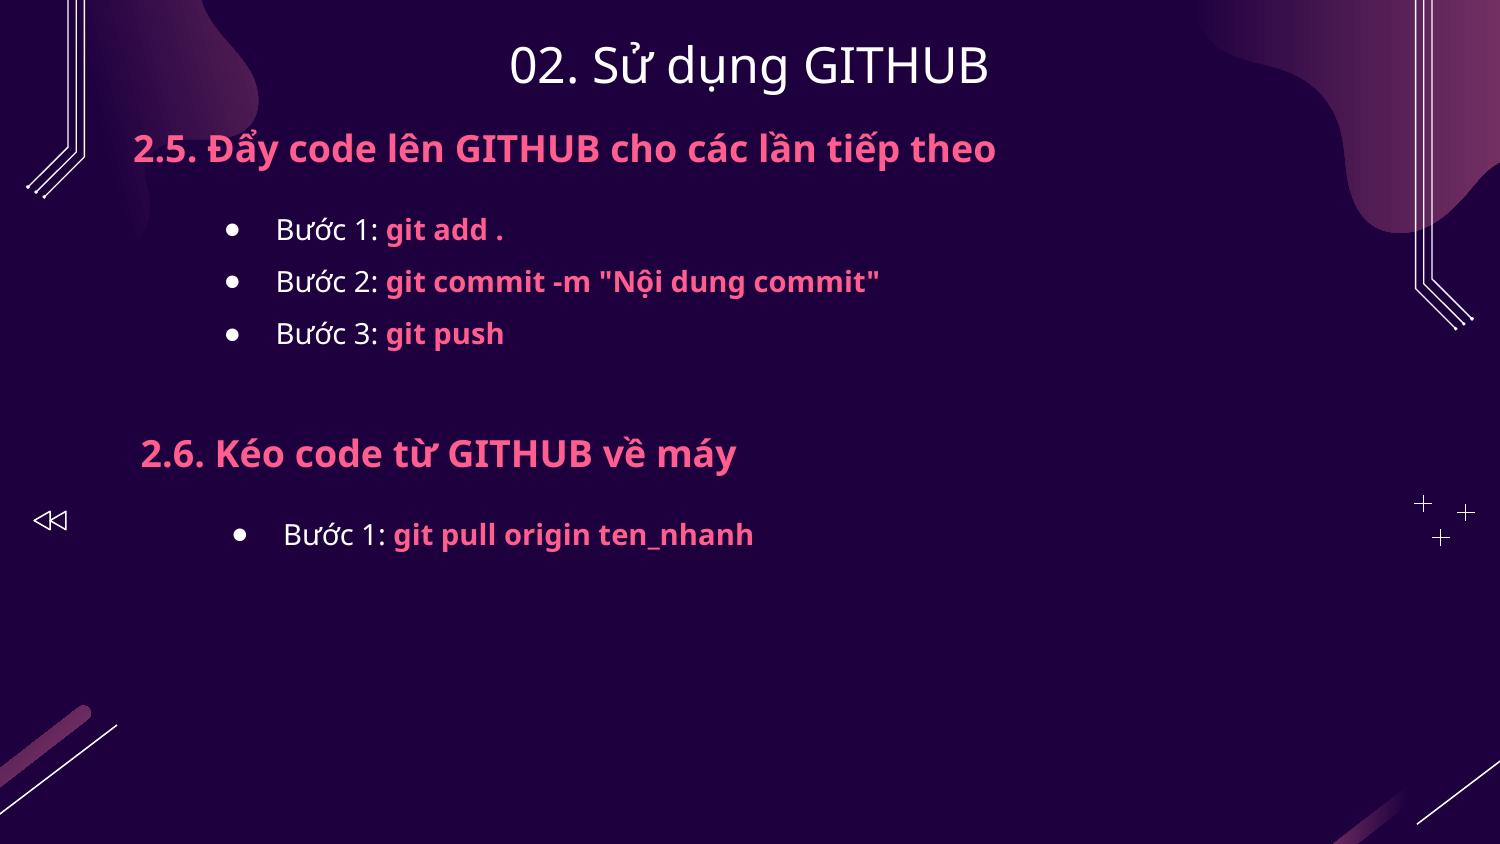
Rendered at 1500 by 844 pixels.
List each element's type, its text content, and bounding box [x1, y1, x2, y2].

text_box 2.6. Kéo code từ GITHUB về máy [125, 422, 1115, 483]
text_box Bước 1: git pull origin ten_nhanh [118, 483, 1415, 575]
title 02. Sử dụng GITHUB [118, 19, 1382, 113]
subtitle Bước 1: git add . Bước 2: git commit -m "Nội dung commit" Bước 3: git push [110, 178, 1408, 369]
text_box 2.5. Đẩy code lên GITHUB cho các lần tiếp theo [118, 117, 1108, 178]
